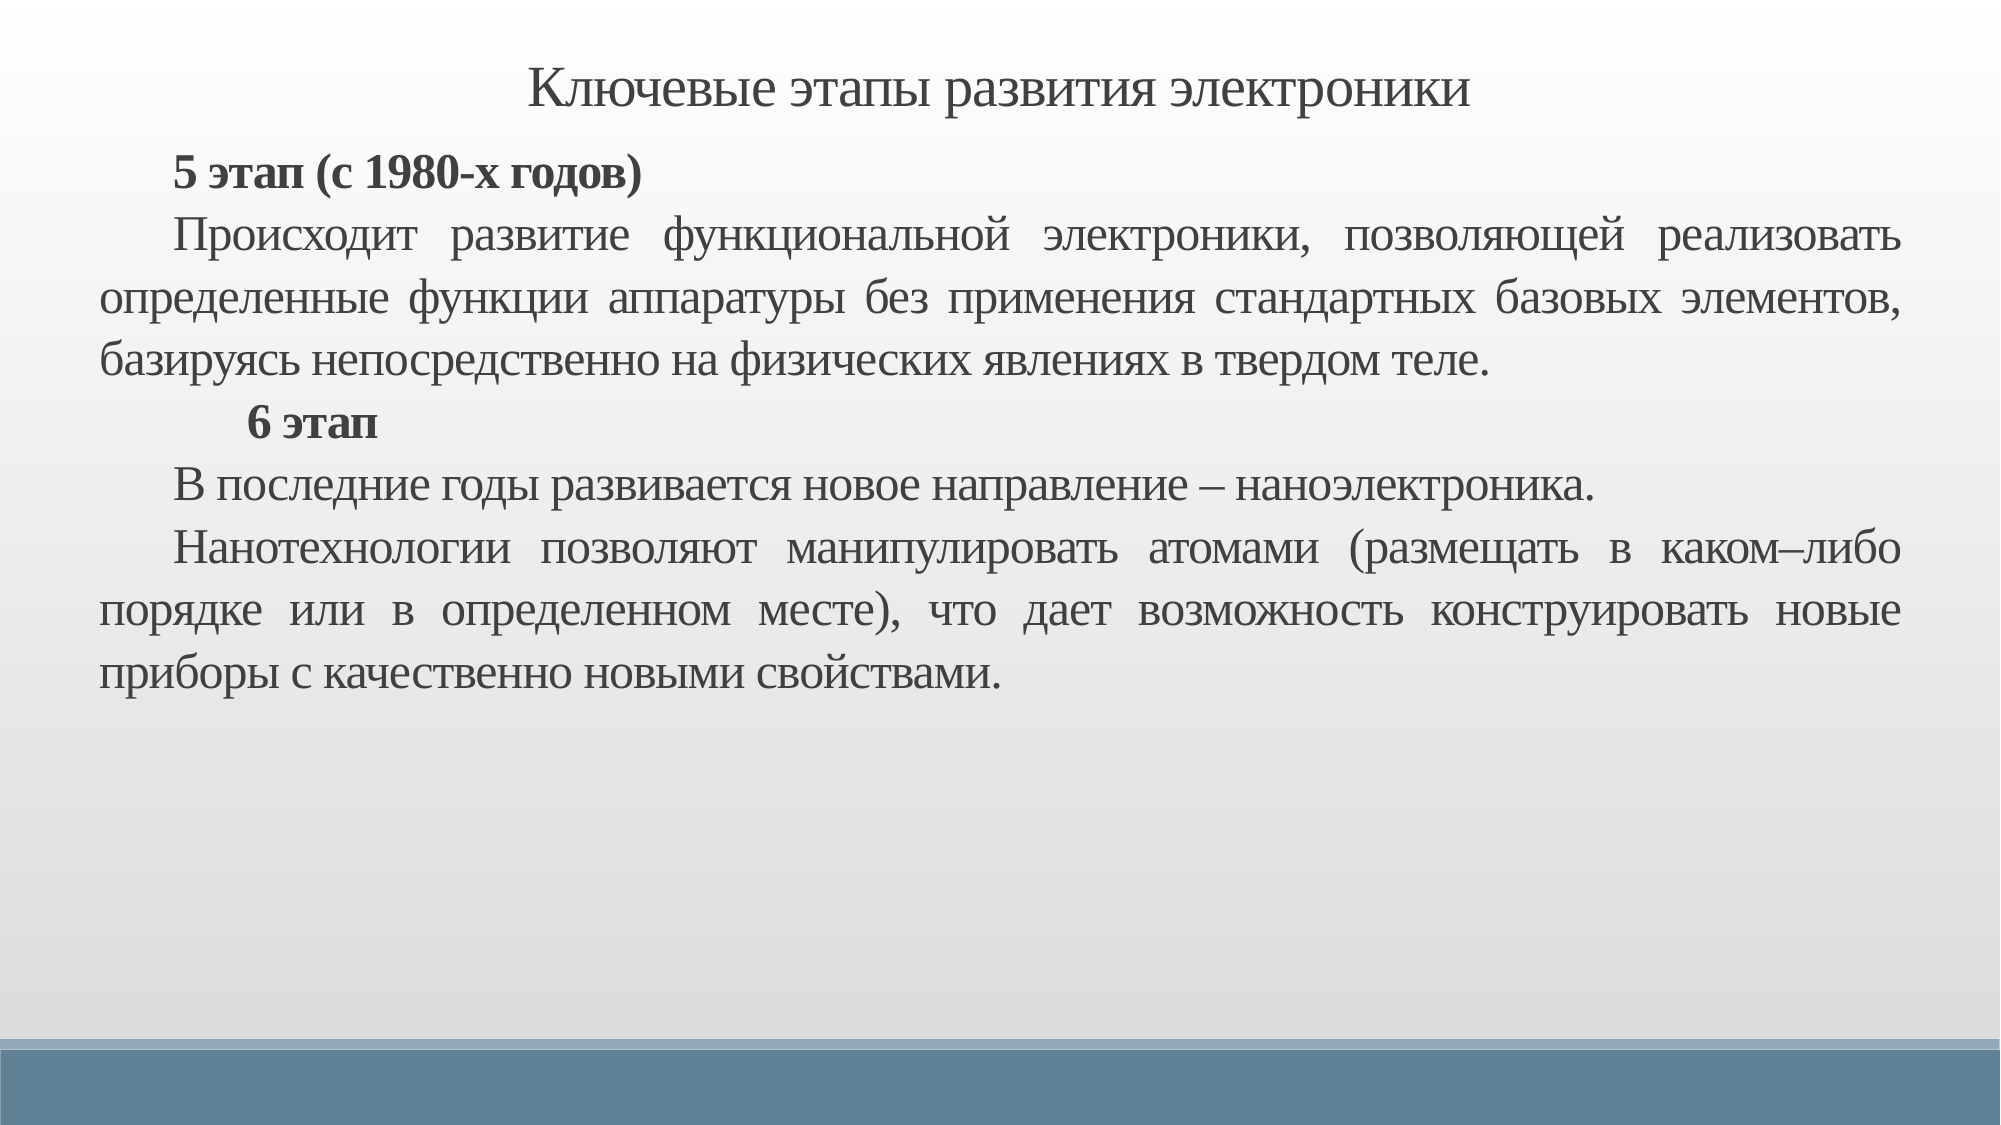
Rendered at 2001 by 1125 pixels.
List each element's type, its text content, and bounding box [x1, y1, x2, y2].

title Ключевые этапы развития электроники [174, 48, 1825, 128]
text_box 5 этап (с 1980-х годов) Происходит развитие функциональной электроники, позволяющей реализовать определенные функции аппаратуры без применения стандартных базовых элементов, базируясь непосредственно на физических явлениях в твердом теле. 6 этап В последние годы развивается новое направление – наноэлектроника. Нанотехнологии позволяют манипулировать атомами (размещать в каком–либо порядке или в определенном месте), что дает возможность конструировать новые приборы с качественно новыми свойствами. [84, 128, 1916, 1006]
